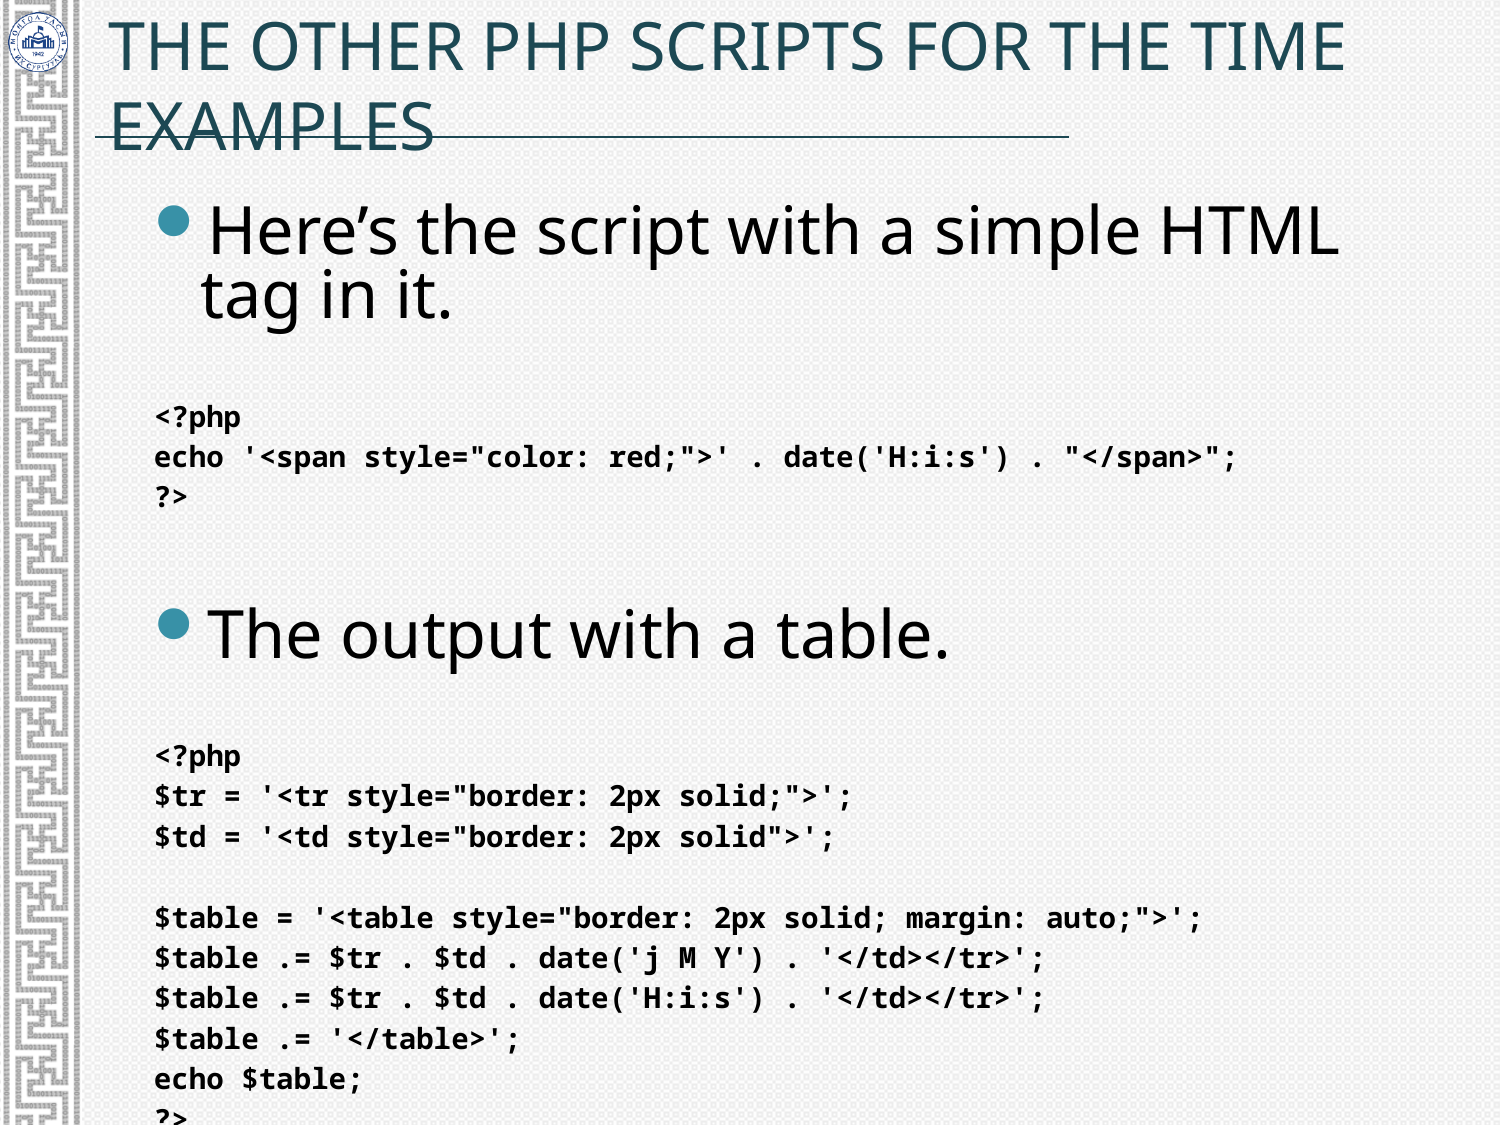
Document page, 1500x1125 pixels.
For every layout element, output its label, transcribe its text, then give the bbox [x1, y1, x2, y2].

list Here’s the script with a simple HTML tag in it. <?php echo '<span style="color: red;">' . date('H:i:s') . "</span>"; ?> The output with a table. <?php $tr = '<tr style="border: 2px solid;">'; $td = '<td style="border: 2px solid">'; $table = '<table style="border: 2px solid; margin: auto;">'; $table .= $tr . $td . date('j M Y') . '</td></tr>'; $table .= $tr . $td . date('H:i:s') . '</td></tr>'; $table .= '</table>'; echo $table; ?> [125, 196, 1476, 1022]
picture [1, 0, 82, 1125]
title The other PHP scripts for the time examples [93, 41, 1477, 126]
